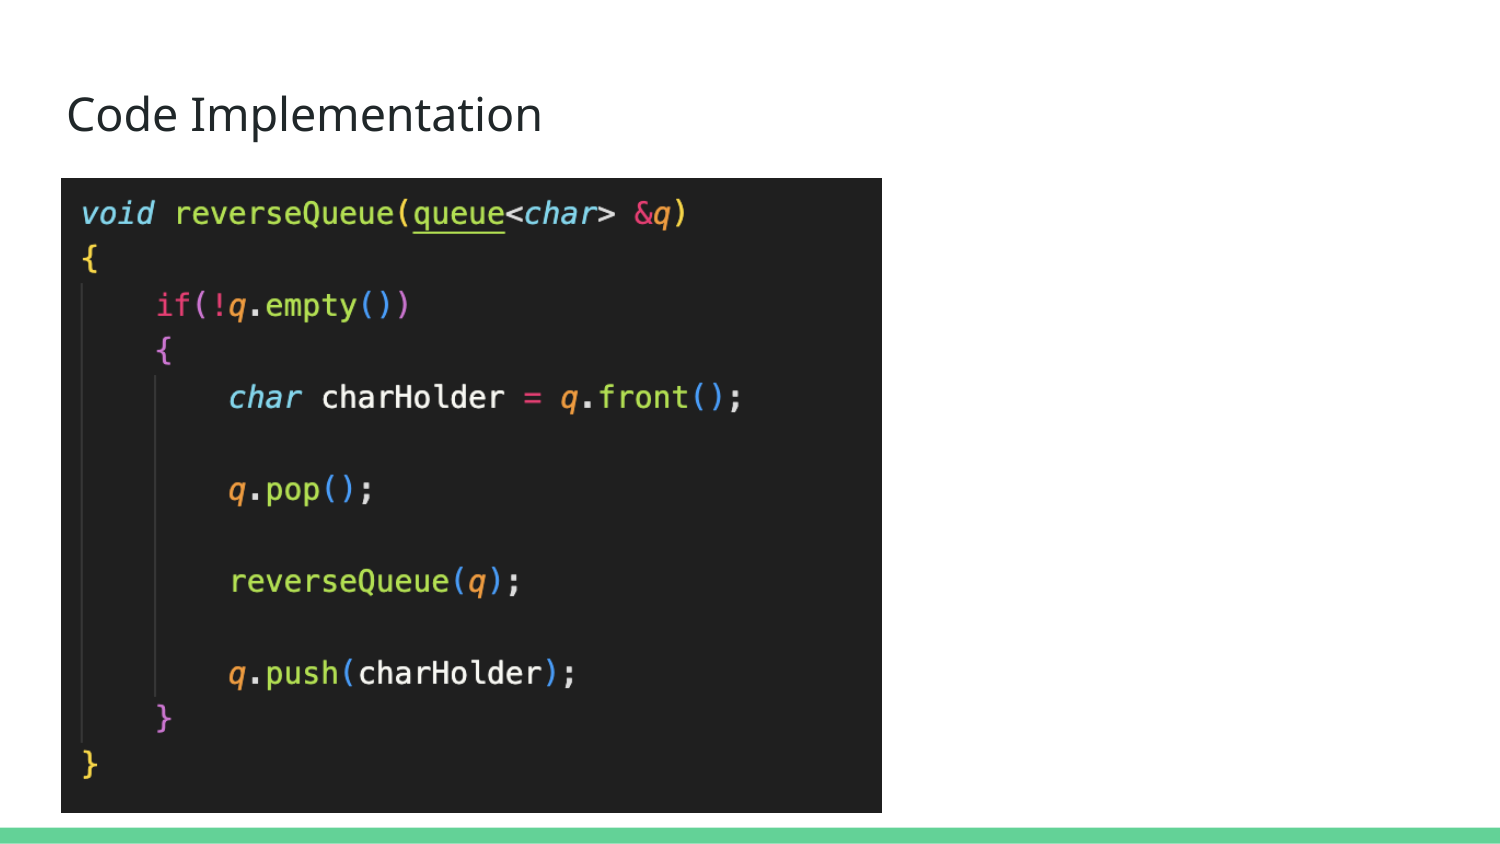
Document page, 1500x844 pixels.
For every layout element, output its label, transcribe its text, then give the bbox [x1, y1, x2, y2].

title Code Implementation [51, 66, 1449, 161]
picture [61, 178, 882, 813]
